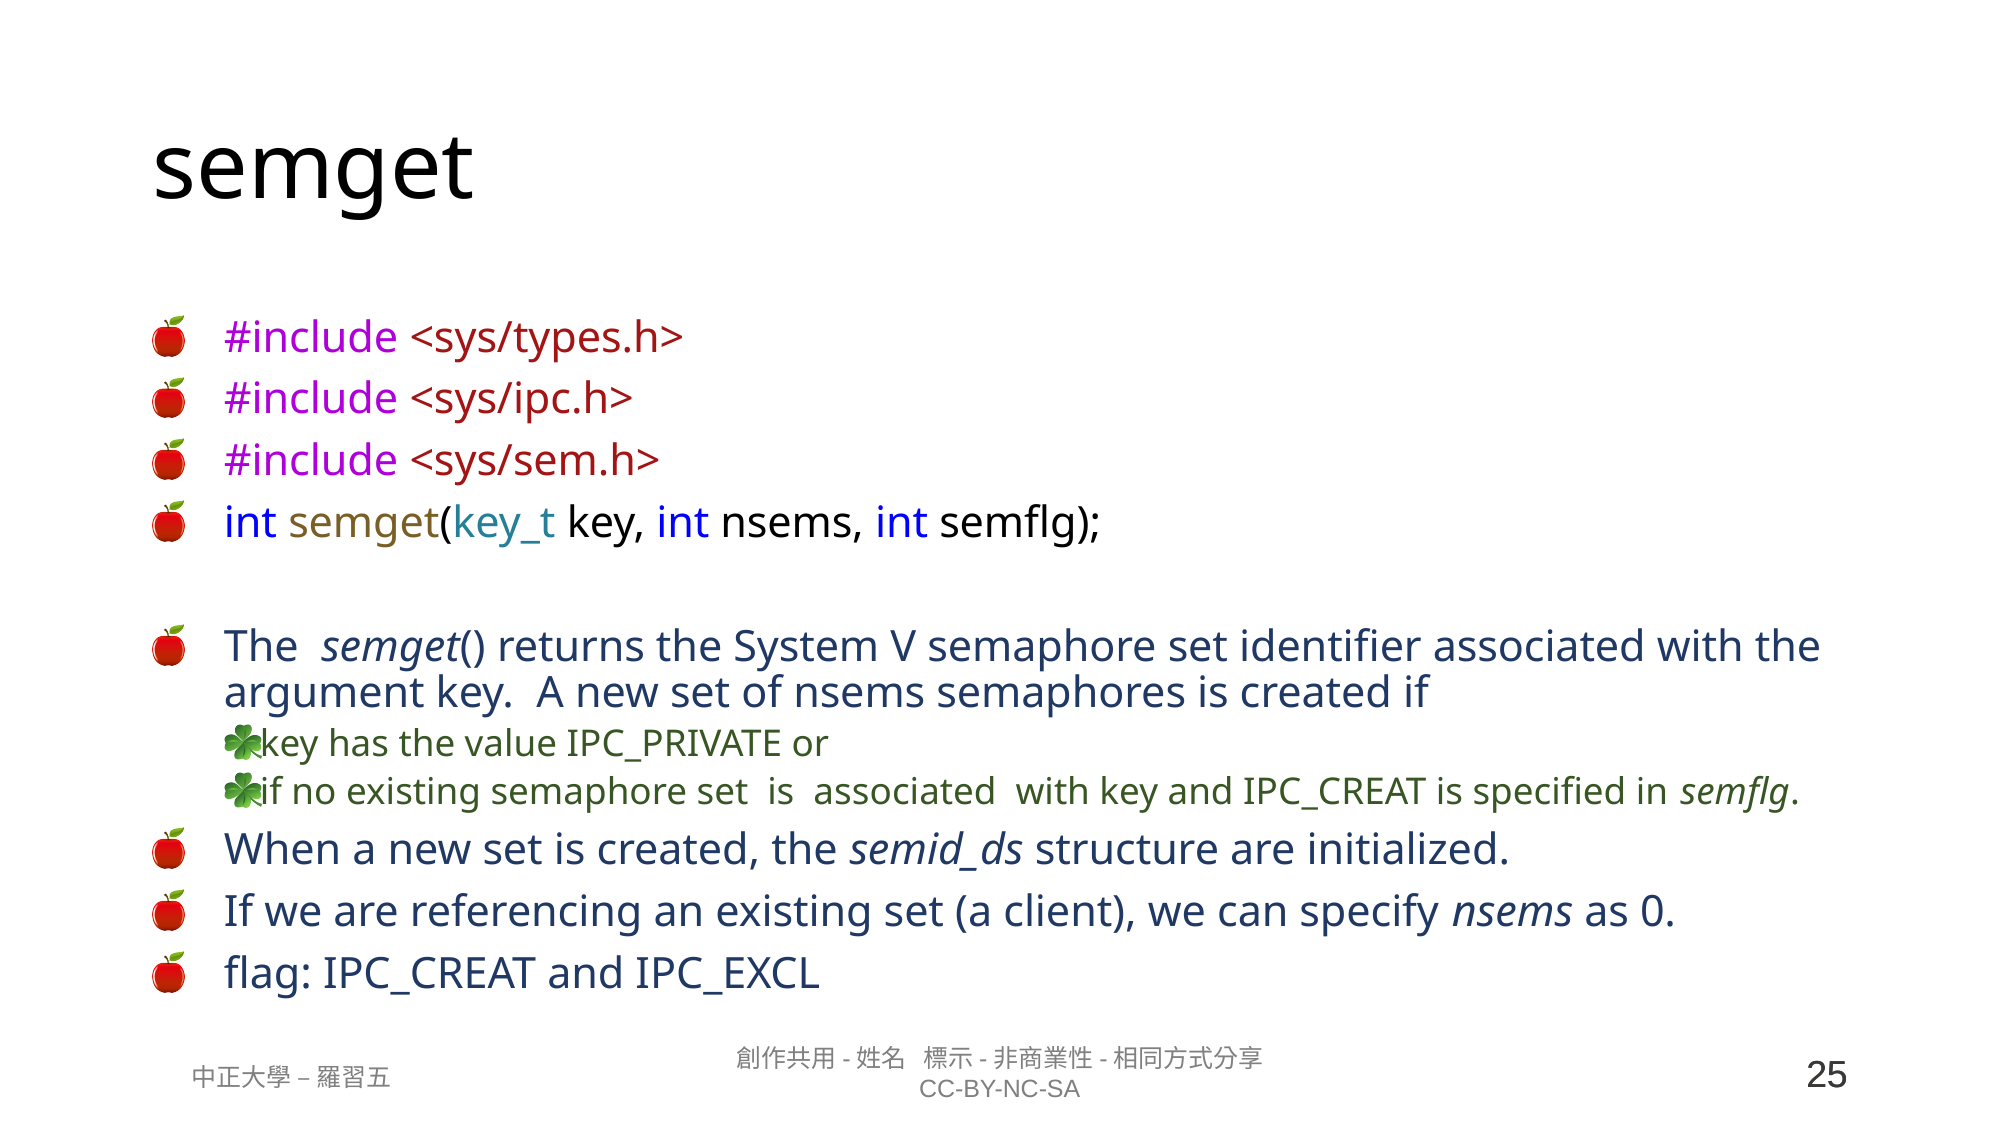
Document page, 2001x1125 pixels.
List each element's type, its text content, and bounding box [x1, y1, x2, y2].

picture [152, 377, 194, 418]
picture [224, 772, 260, 808]
picture [152, 624, 194, 666]
picture [152, 951, 194, 993]
picture [152, 827, 194, 869]
picture [152, 438, 194, 480]
picture [152, 500, 194, 542]
list #include <sys/types.h> #include <sys/ipc.h> #include <sys/sem.h> int semget(key_t key, int nsems, int semflg); The semget() returns the System V semaphore set identifier associated with the argument key. A new set of nsems semaphores is created if key has the value IPC_PRIVATE or if no existing semaphore set is associated with key and IPC_CREAT is specified in semflg. When a new set is created, the semid_ds structure are initialized. If we are referencing an existing set (a client), we can specify nsems as 0. flag: IPC_CREAT and IPC_EXCL [137, 299, 1863, 1014]
picture [152, 315, 194, 357]
title semget [137, 59, 1863, 278]
picture [224, 724, 260, 760]
picture [152, 889, 194, 931]
